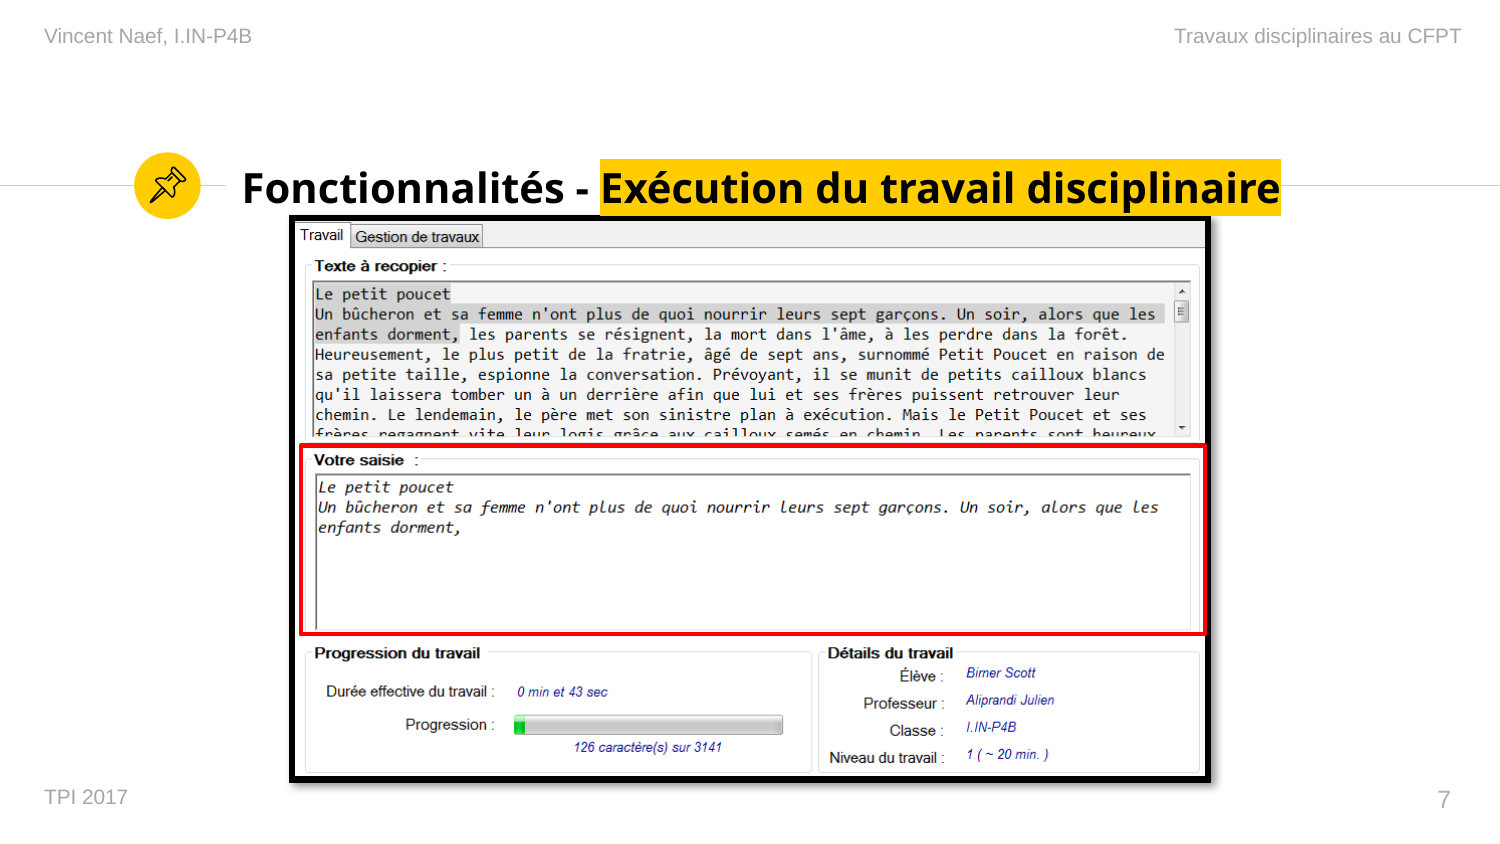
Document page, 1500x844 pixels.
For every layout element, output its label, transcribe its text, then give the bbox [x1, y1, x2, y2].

picture [294, 220, 1206, 777]
slide_number 7 [1116, 776, 1467, 822]
title Fonctionnalités - Exécution du travail disciplinaire [226, 151, 1306, 223]
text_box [150, 166, 186, 203]
